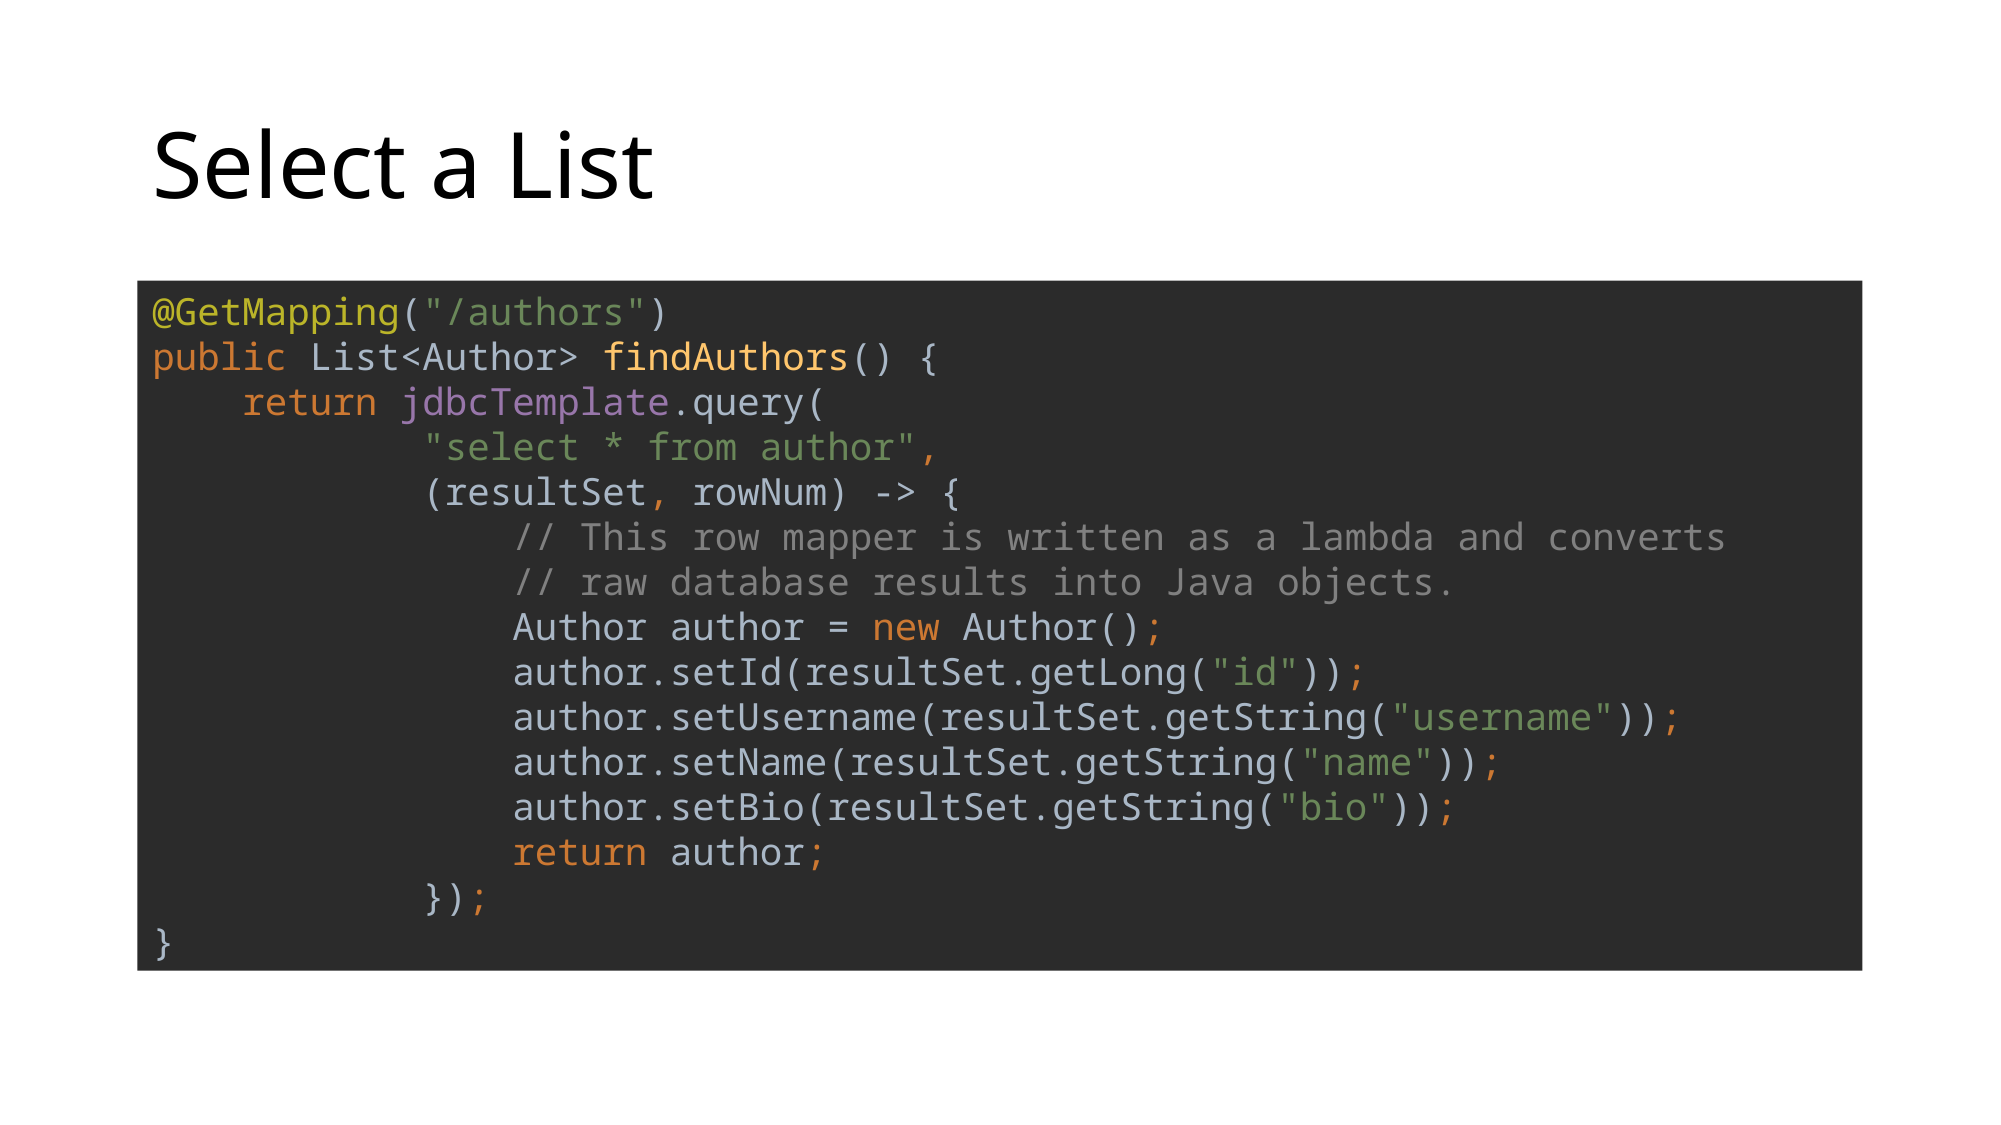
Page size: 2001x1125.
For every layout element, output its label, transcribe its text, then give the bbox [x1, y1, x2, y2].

title Select a List [137, 59, 1863, 278]
text_box @GetMapping("/authors") public List<Author> findAuthors() { return jdbcTemplate.query( "select * from author", (resultSet, rowNum) -> { // This row mapper is written as a lambda and converts // raw database results into Java objects. Author author = new Author(); author.setId(resultSet.getLong("id")); author.setUsername(resultSet.getString("username")); author.setName(resultSet.getString("name")); author.setBio(resultSet.getString("bio")); return author; }); } [137, 280, 1863, 971]
